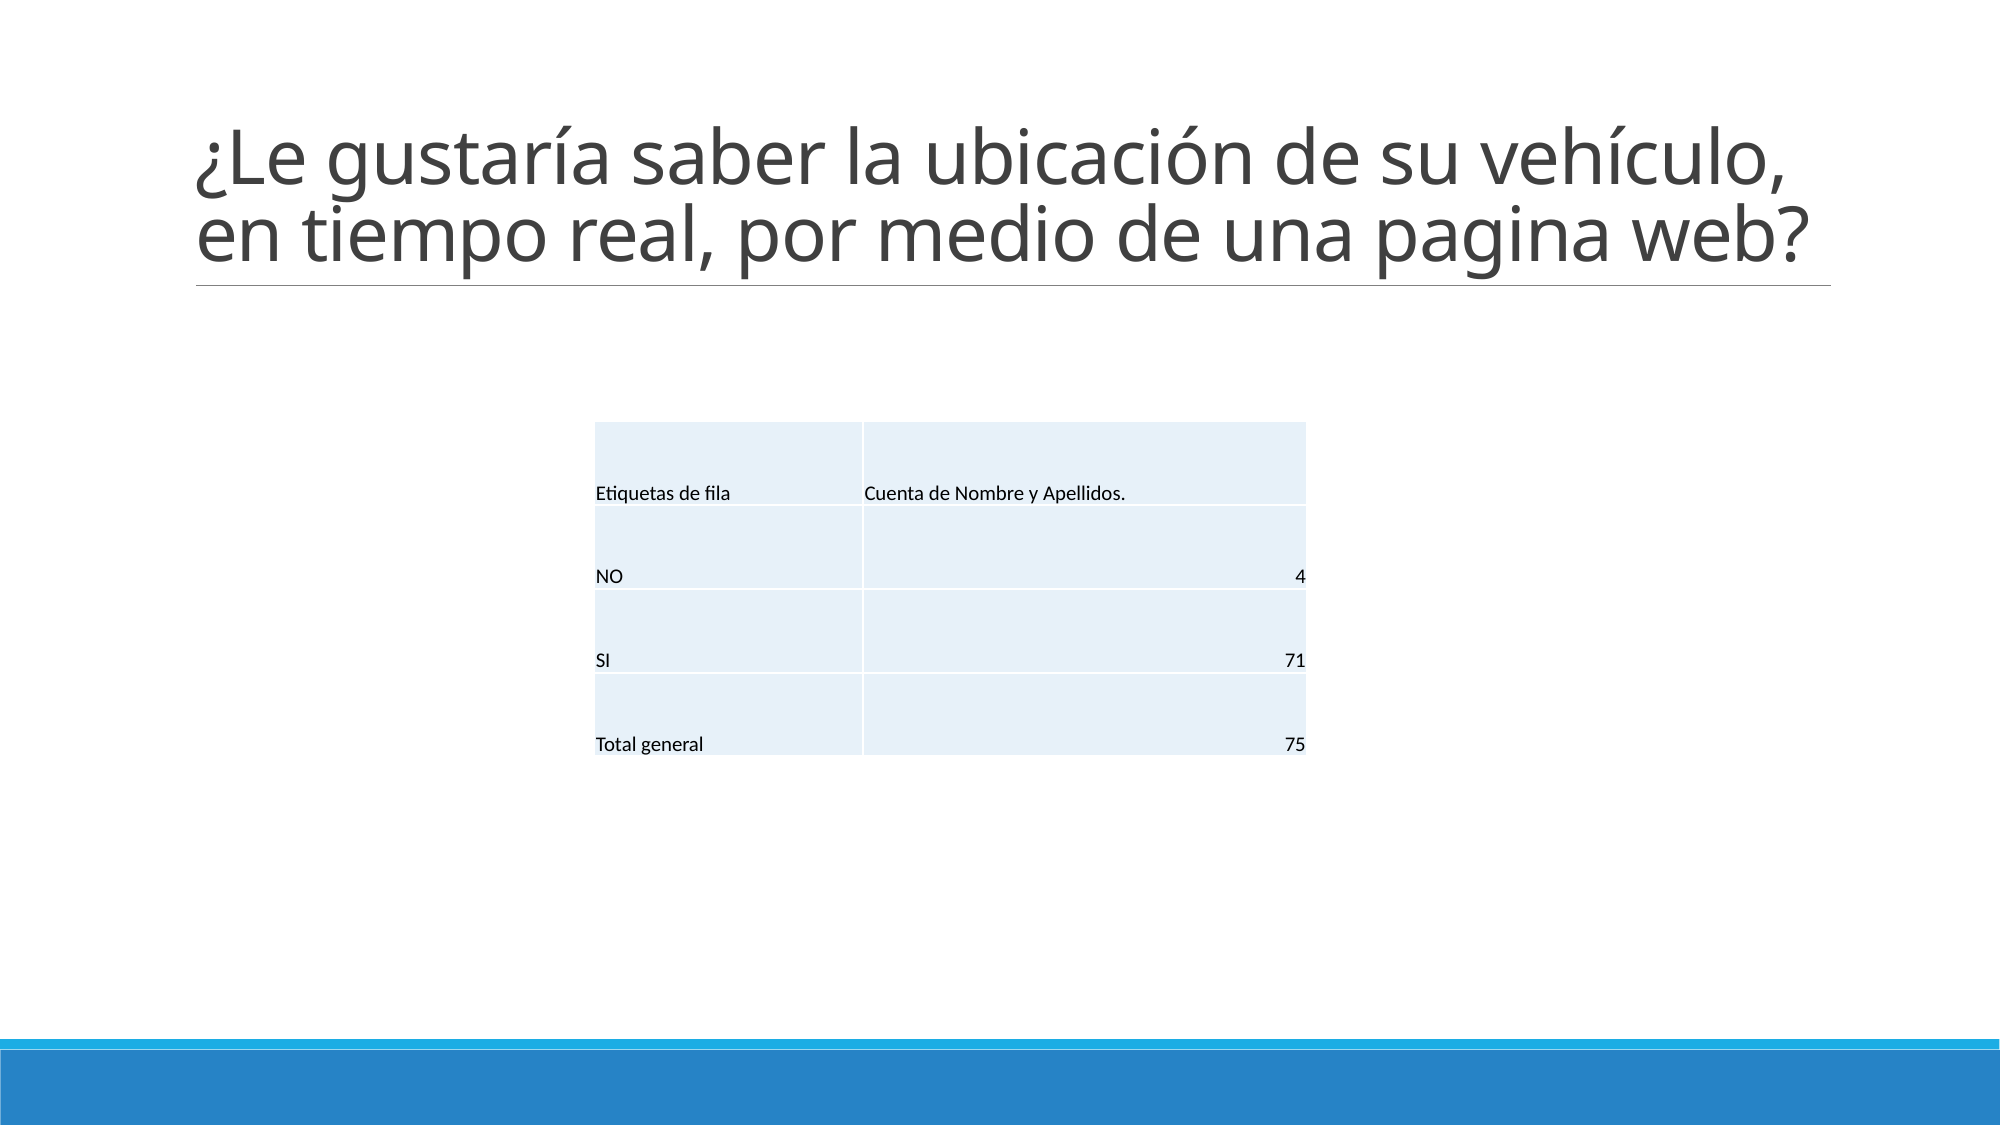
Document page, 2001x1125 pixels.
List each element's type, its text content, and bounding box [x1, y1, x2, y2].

table_cell 4 [864, 506, 1306, 588]
table_header Cuenta de Nombre y Apellidos. [864, 422, 1306, 504]
table_cell SI [595, 590, 862, 672]
table_cell 71 [864, 590, 1306, 672]
table_header Etiquetas de fila [595, 422, 862, 504]
table_cell Total general [595, 674, 862, 755]
title ¿Le gustaría saber la ubicación de su vehículo, en tiempo real, por medio de una pagina web? [180, 47, 1830, 285]
table_cell NO [595, 506, 862, 588]
table_cell 75 [864, 674, 1306, 755]
